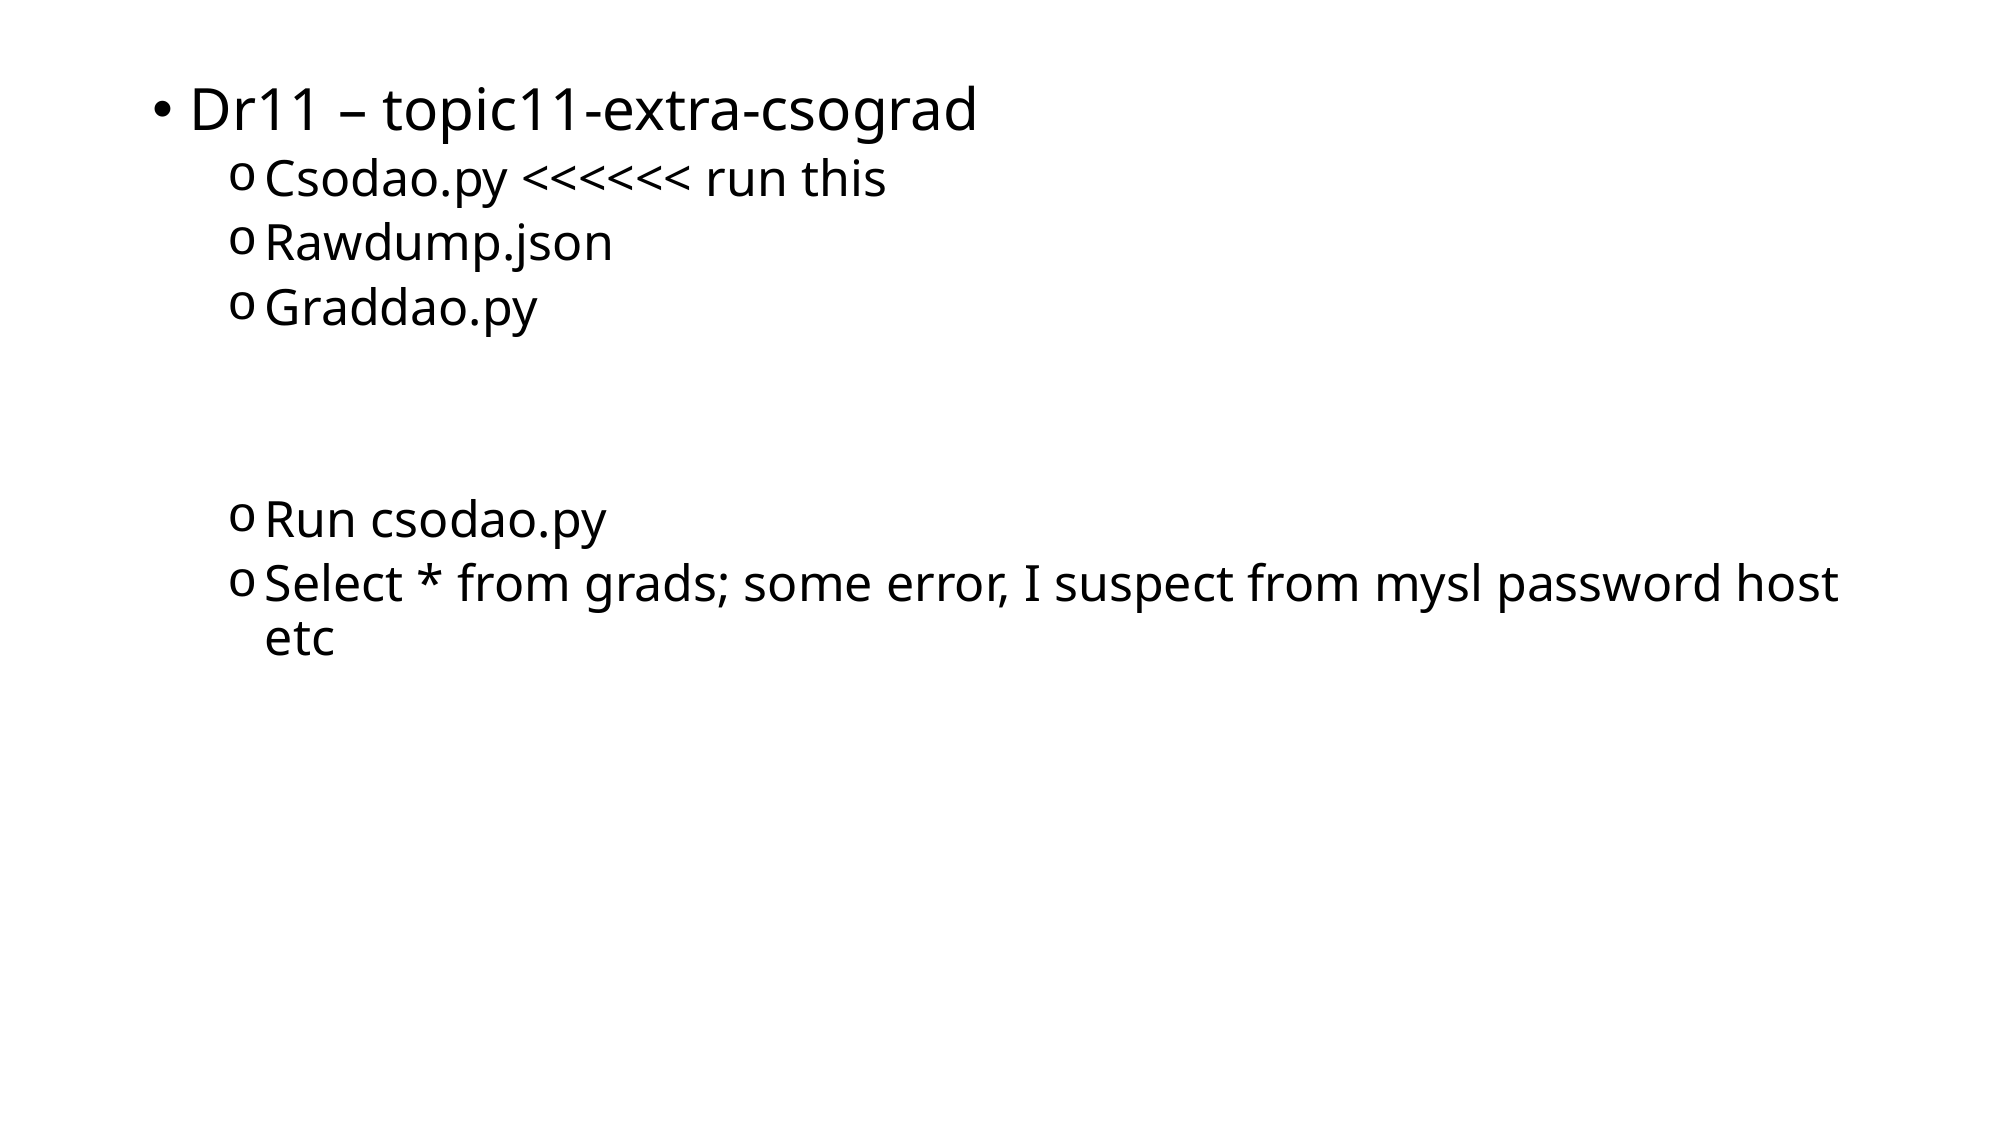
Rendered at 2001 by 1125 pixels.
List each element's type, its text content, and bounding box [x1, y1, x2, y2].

list Dr11 – topic11-extra-csograd Csodao.py <<<<<< run this Rawdump.json Graddao.py Run csodao.py Select * from grads; some error, I suspect from mysl password host etc [137, 72, 1863, 1014]
